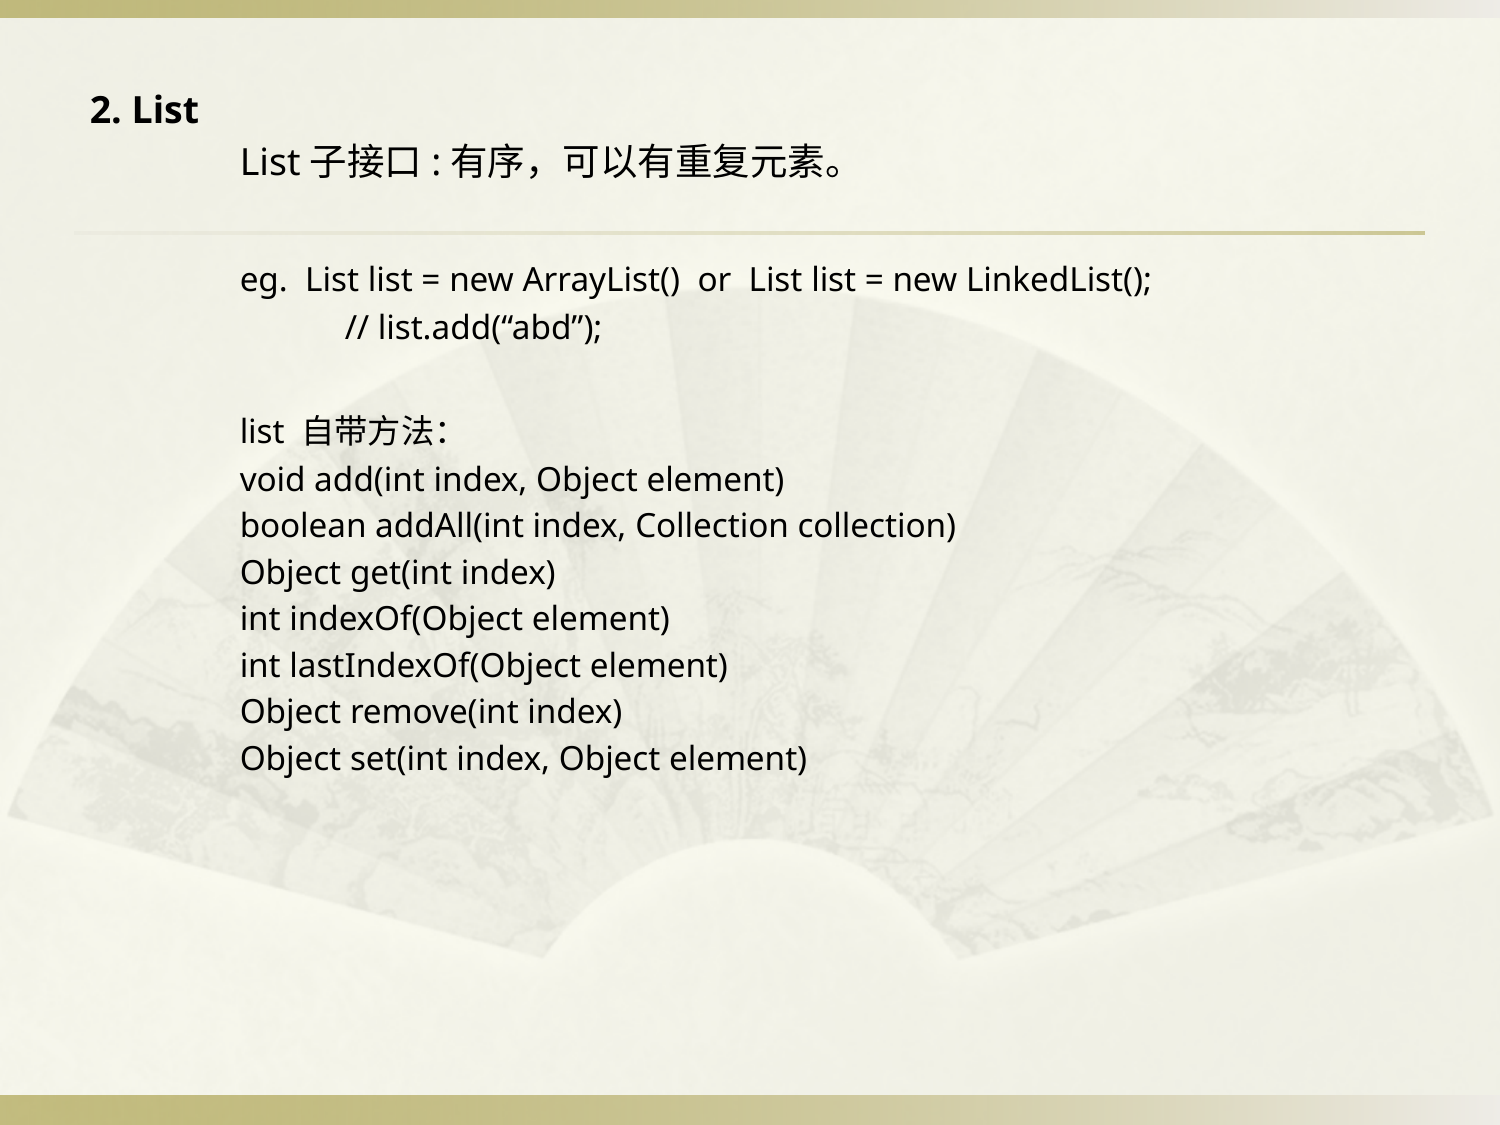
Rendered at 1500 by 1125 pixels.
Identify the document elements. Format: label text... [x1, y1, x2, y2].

list 2. List List子接口:有序，可以有重复元素。 eg. List list = new ArrayList() or List list = new LinkedList(); // list.add(“abd”); list 自带方法： void add(int index, Object element) boolean addAll(int index, Collection collection) Object get(int index) int indexOf(Object element) int lastIndexOf(Object element) Object remove(int index) Object set(int index, Object element) [75, 78, 1425, 1032]
